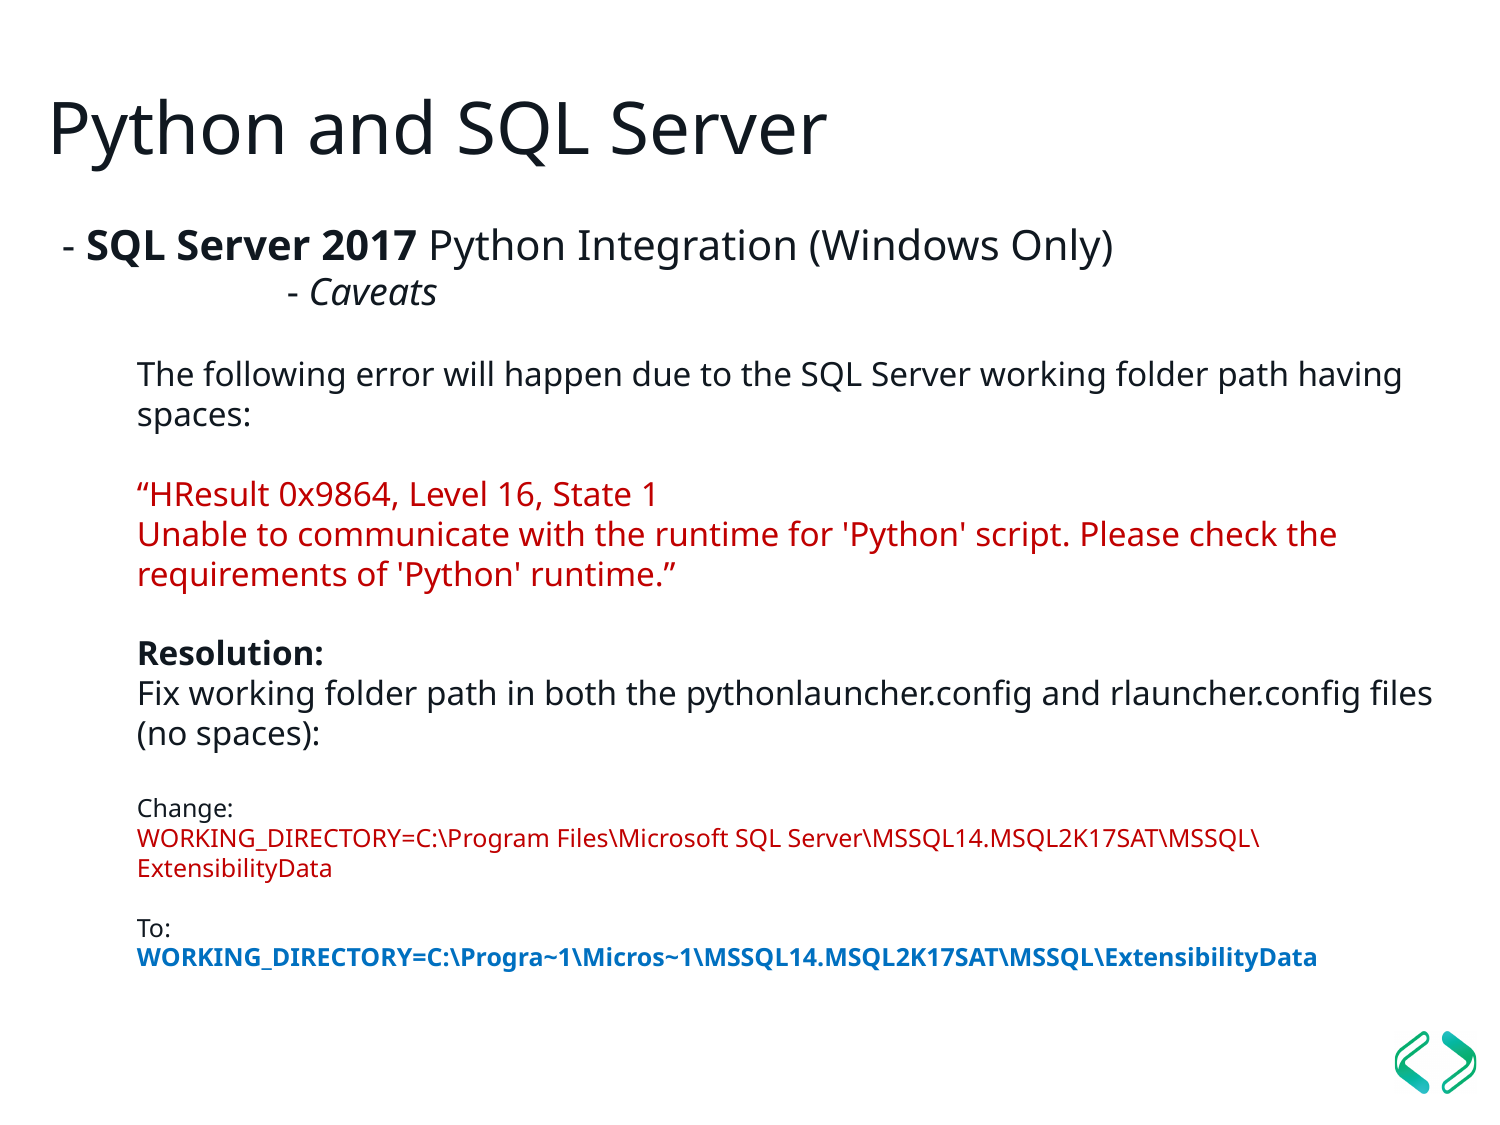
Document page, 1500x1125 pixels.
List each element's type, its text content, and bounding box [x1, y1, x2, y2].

text_box - SQL Server 2017 Python Integration (Windows Only) - Caveats The following error will happen due to the SQL Server working folder path having spaces: “HResult 0x9864, Level 16, State 1 Unable to communicate with the runtime for 'Python' script. Please check the requirements of 'Python' runtime.” Resolution: Fix working folder path in both the pythonlauncher.config and rlauncher.config files (no spaces): Change: WORKING_DIRECTORY=C:\Program Files\Microsoft SQL Server\MSSQL14.MSQL2K17SAT\MSSQL\ExtensibilityData To: WORKING_DIRECTORY=C:\Progra~1\Micros~1\MSSQL14.MSQL2K17SAT\MSSQL\ExtensibilityData [47, 210, 1454, 1090]
title Python and SQL Server [47, 62, 1454, 188]
